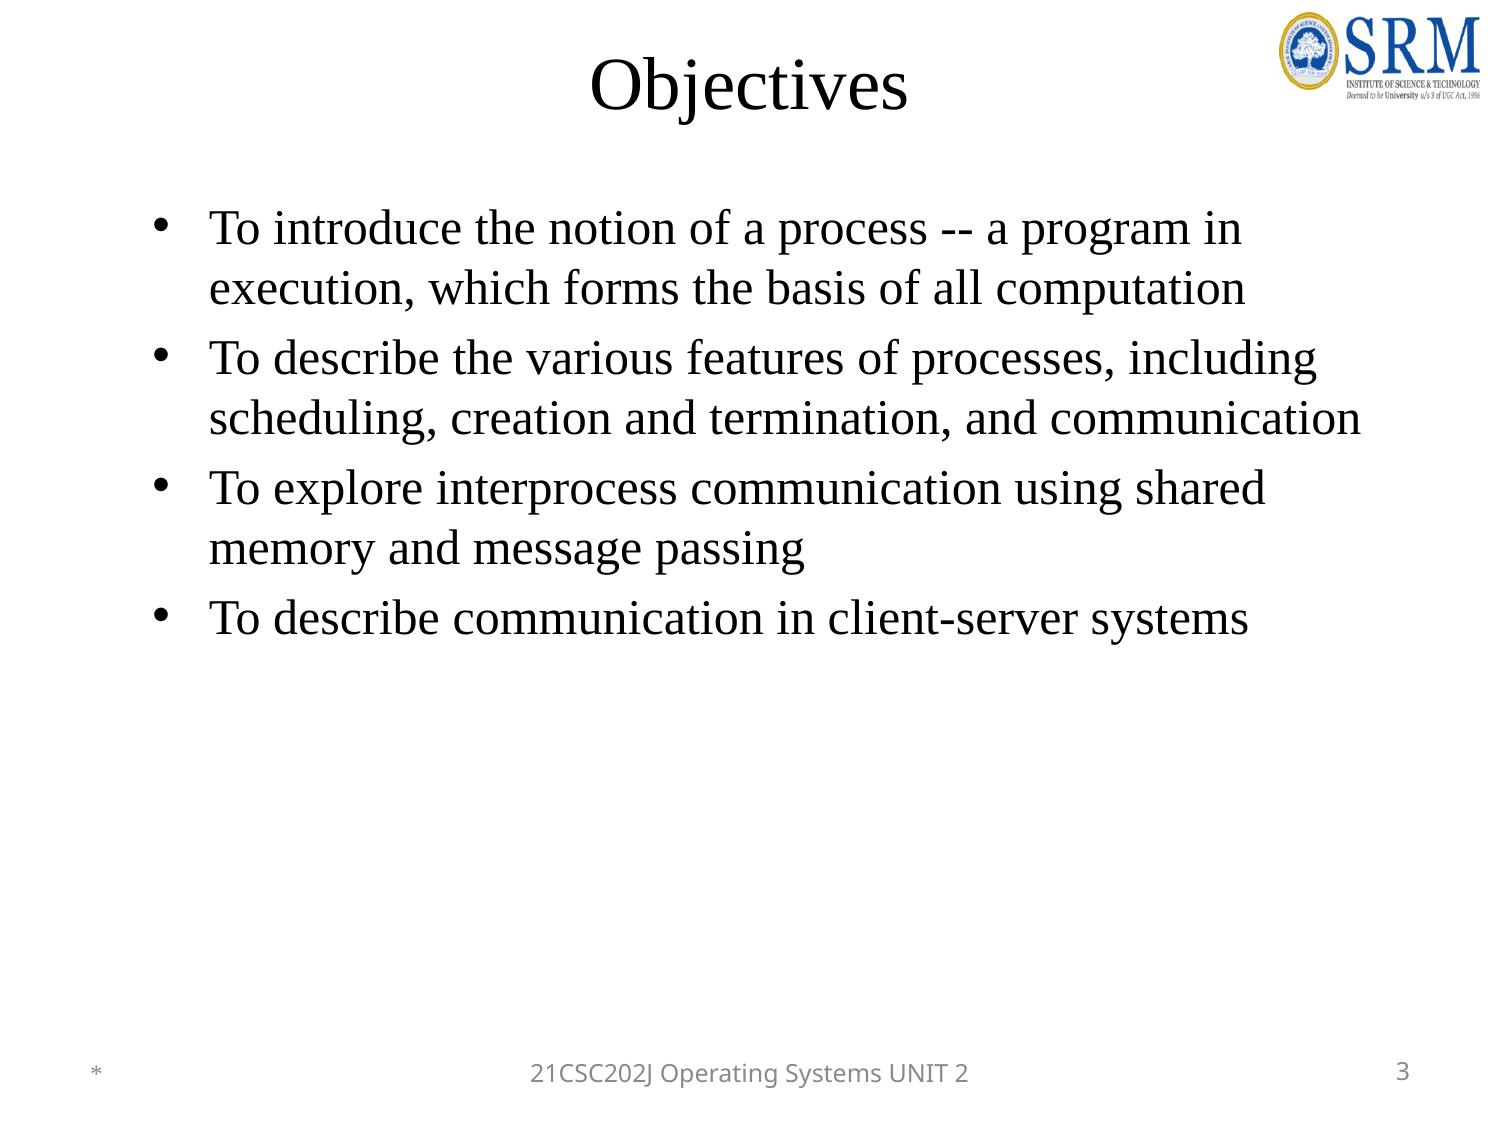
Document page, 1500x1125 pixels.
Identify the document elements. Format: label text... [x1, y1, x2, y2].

picture [1279, 12, 1480, 100]
text_box 21CSC202J Operating Systems UNIT 2 [512, 1042, 988, 1103]
text_box * [75, 1042, 425, 1103]
title Objectives [75, 32, 1425, 128]
text_box ‹#› [1074, 1042, 1425, 1103]
list To introduce the notion of a process -- a program in execution, which forms the basis of all computation To describe the various features of processes, including scheduling, creation and termination, and communication To explore interprocess communication using shared memory and message passing To describe communication in client-server systems [137, 186, 1453, 930]
